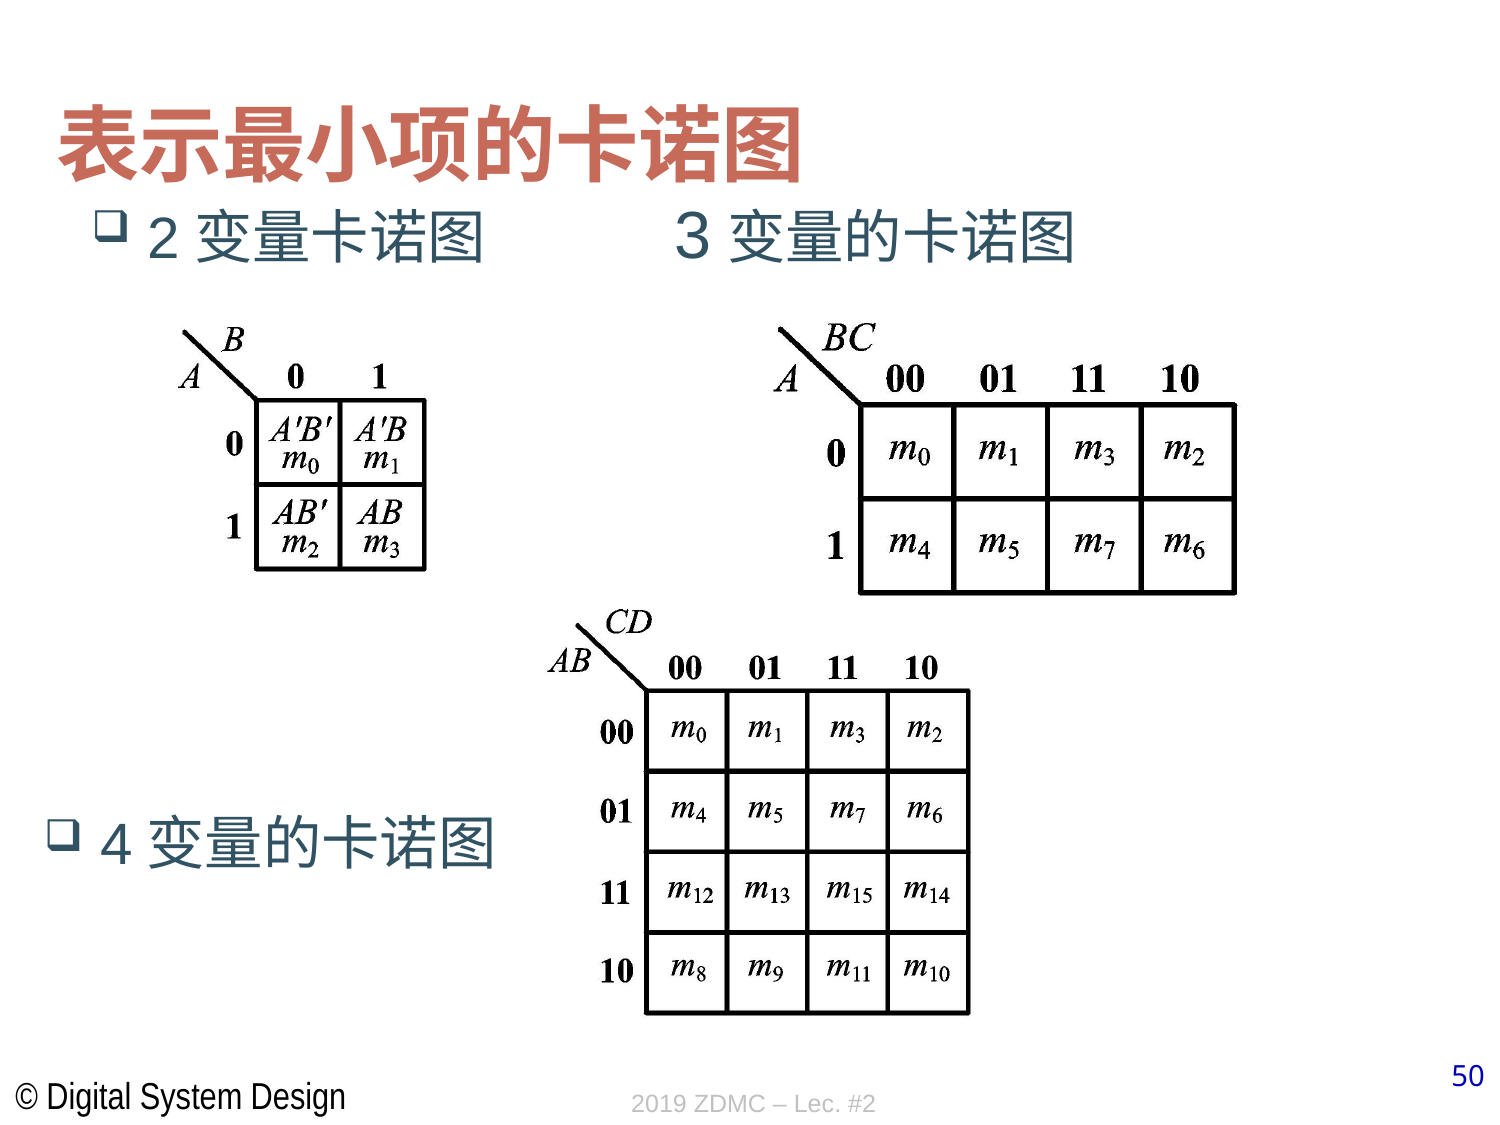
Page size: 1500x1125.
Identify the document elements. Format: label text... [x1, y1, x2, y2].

slide_number 50 [1187, 1050, 1500, 1125]
text_box 4变量的卡诺图 [29, 798, 532, 923]
picture [537, 609, 1010, 1038]
footer 2019 ZDMC – Lec. #2 [388, 1048, 1120, 1125]
title 表示最小项的卡诺图 [41, 54, 1392, 200]
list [761, 290, 1251, 622]
list 2变量卡诺图 3变量的卡诺图 [76, 184, 1360, 368]
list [159, 278, 463, 610]
